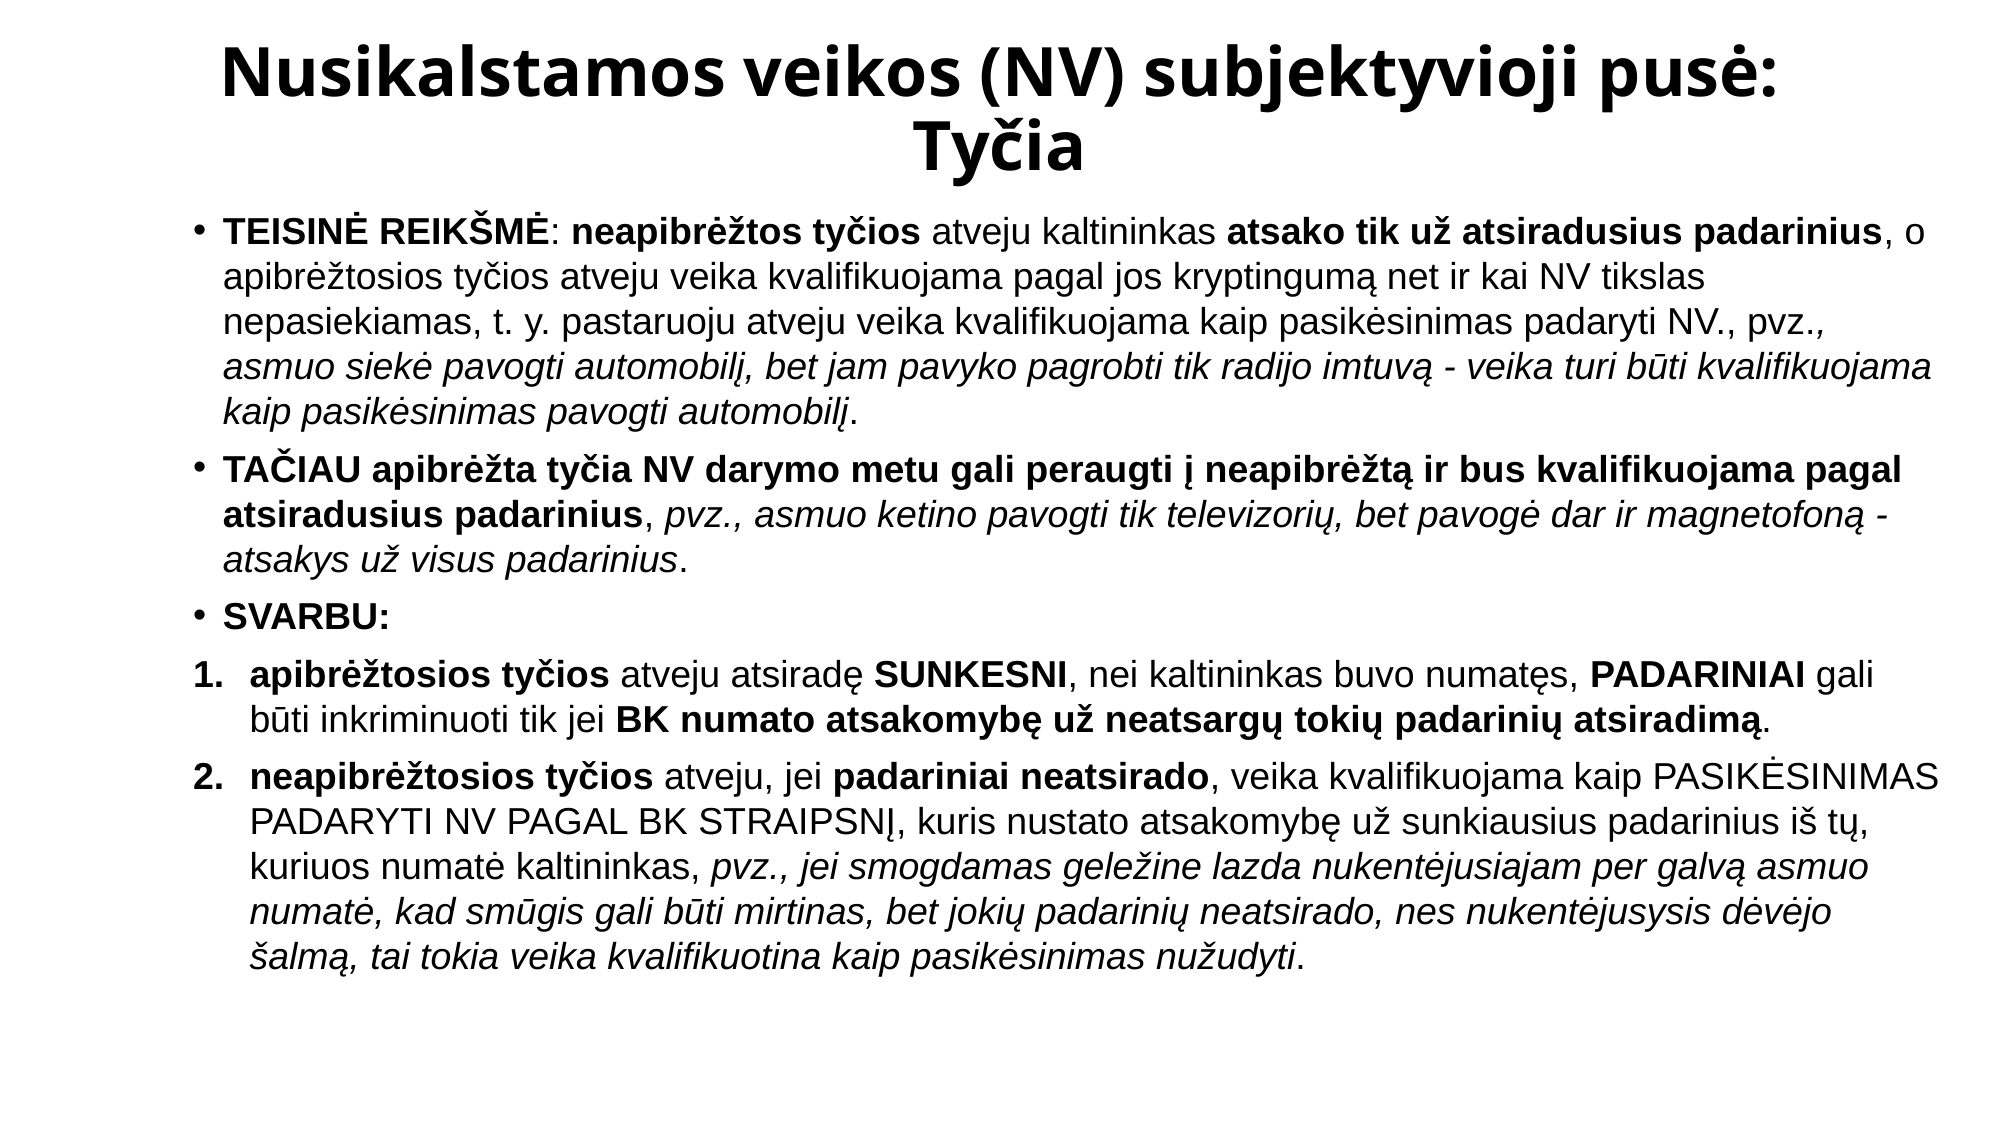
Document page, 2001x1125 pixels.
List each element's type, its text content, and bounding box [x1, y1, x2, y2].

list TEISINĖ REIKŠMĖ: neapibrėžtos tyčios atveju kaltininkas atsako tik už atsiradusius padarinius, o apibrėžtosios tyčios atveju veika kvalifikuojama pagal jos kryptingumą net ir kai NV tikslas nepasiekiamas, t. y. pastaruoju atveju veika kvalifikuojama kaip pasikėsinimas padaryti NV., pvz., asmuo siekė pavogti automobilį, bet jam pavyko pagrobti tik radijo imtuvą - veika turi būti kvalifikuojama kaip pasikėsinimas pavogti automobilį. TAČIAU apibrėžta tyčia NV darymo metu gali peraugti į neapibrėžtą ir bus kvalifikuojama pagal atsi­radusius padarinius, pvz., asmuo ketino pavogti tik televizorių, bet pavogė dar ir magnetofoną - atsakys už visus padarinius. SVARBU: apibrėžtosios tyčios atveju atsiradę SUNKESNI, nei kaltininkas buvo numatęs, PADARINIAI gali būti inkriminuoti tik jei BK numato atsakomybę už neatsargų tokių padarinių atsira­dimą. neapibrėžtosios tyčios atveju, jei padariniai neatsirado, veika kvalifikuojama kaip PASIKĖSINIMAS PADARYTI NV PAGAL BK STRAIPSNĮ, kuris nustato atsakomybę už sunkiausius padarinius iš tų, kuriuos numatė kaltininkas, pvz., jei smogdamas geležine lazda nukentėjusiajam per galvą asmuo numatė, kad smūgis gali būti mirti­nas, bet jokių padarinių neatsirado, nes nukentėjusysis dėvėjo šalmą, tai tokia veika kvalifikuotina kaip pasikėsinimas nužudyti. [148, 199, 1959, 1108]
title Nusikalstamos veikos (NV) subjektyvioji pusė: Tyčia [137, 3, 1863, 221]
